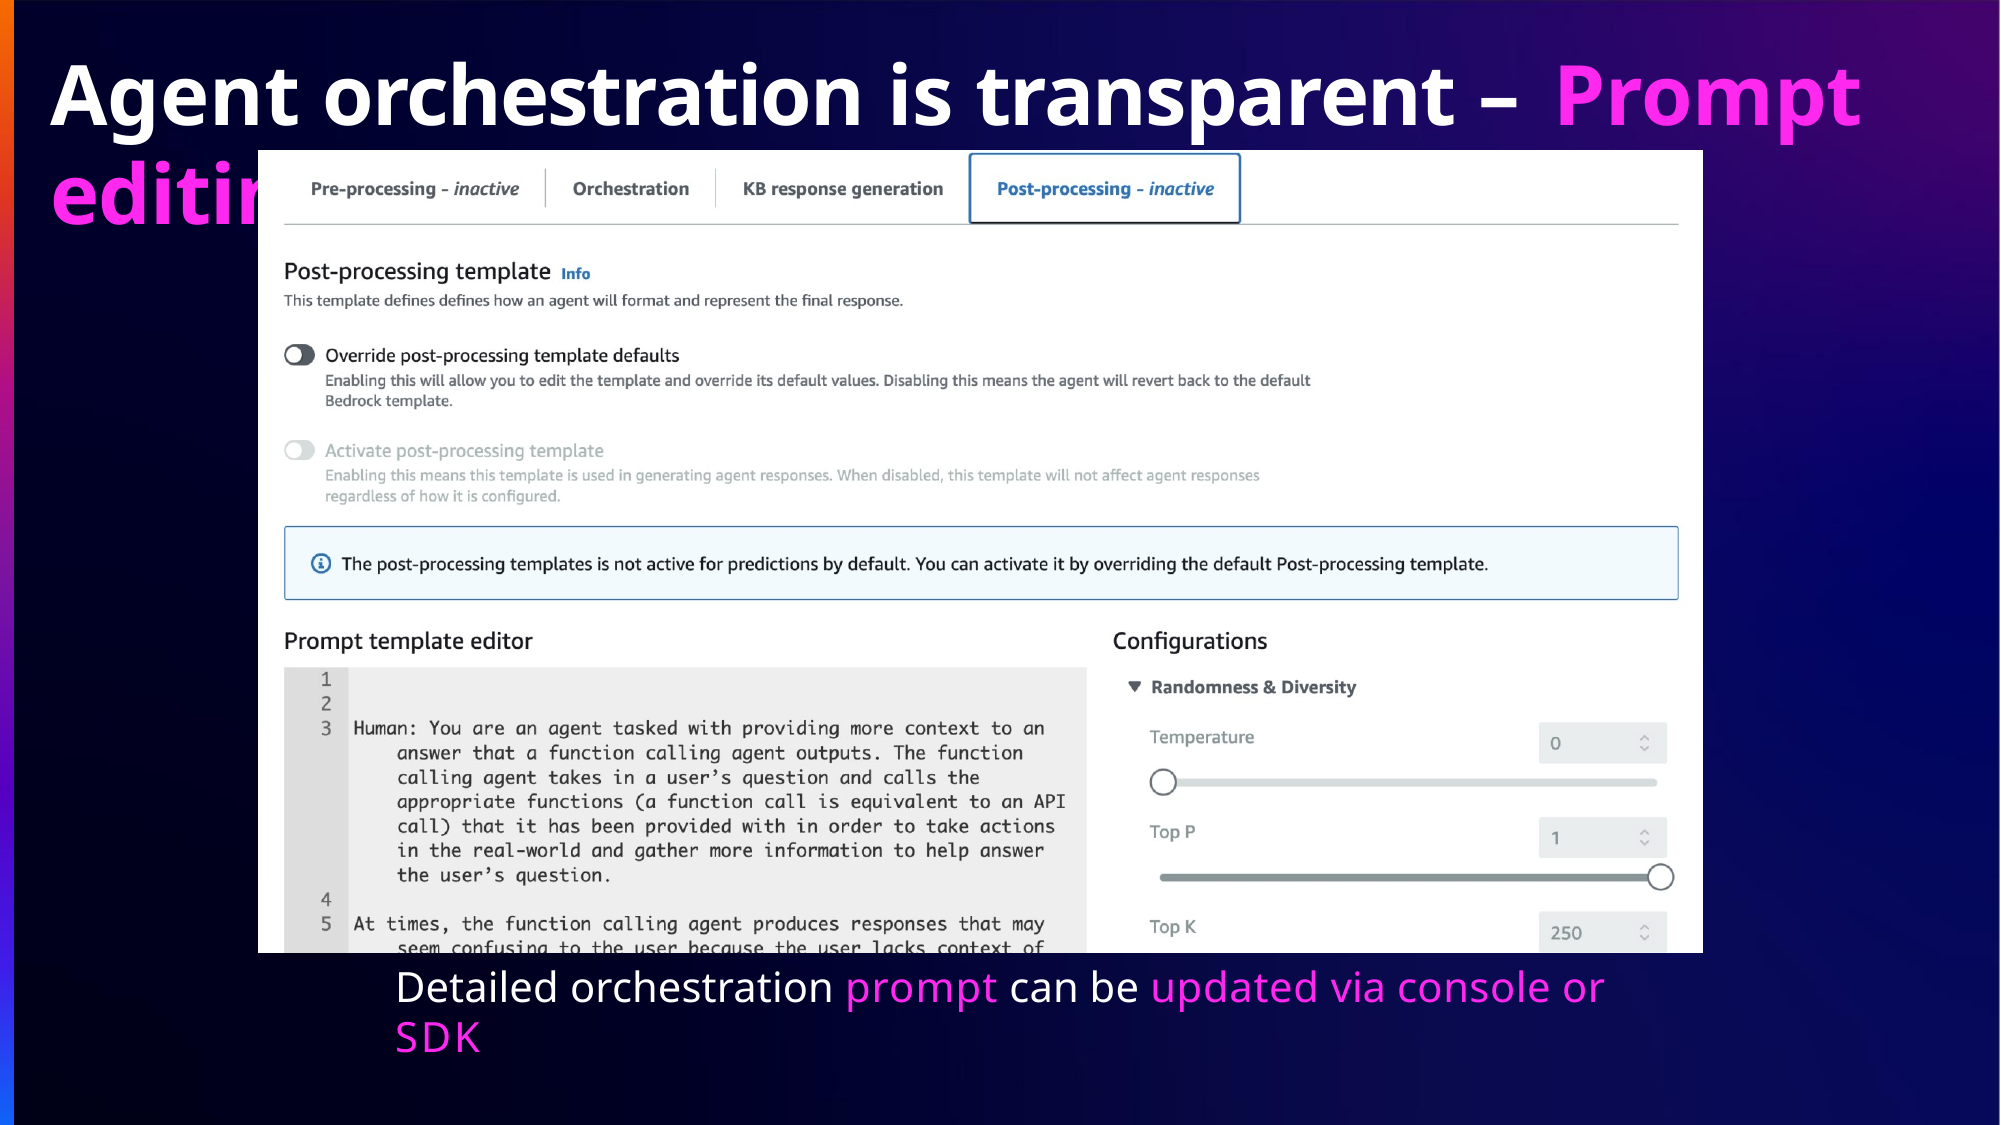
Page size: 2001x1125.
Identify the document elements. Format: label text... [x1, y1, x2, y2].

text_box Detailed orchestration prompt can be updated via console or SDK [392, 960, 1635, 1062]
picture [0, 0, 2000, 1125]
title Agent orchestration is transparent – Prompt editing [23, 39, 1977, 242]
